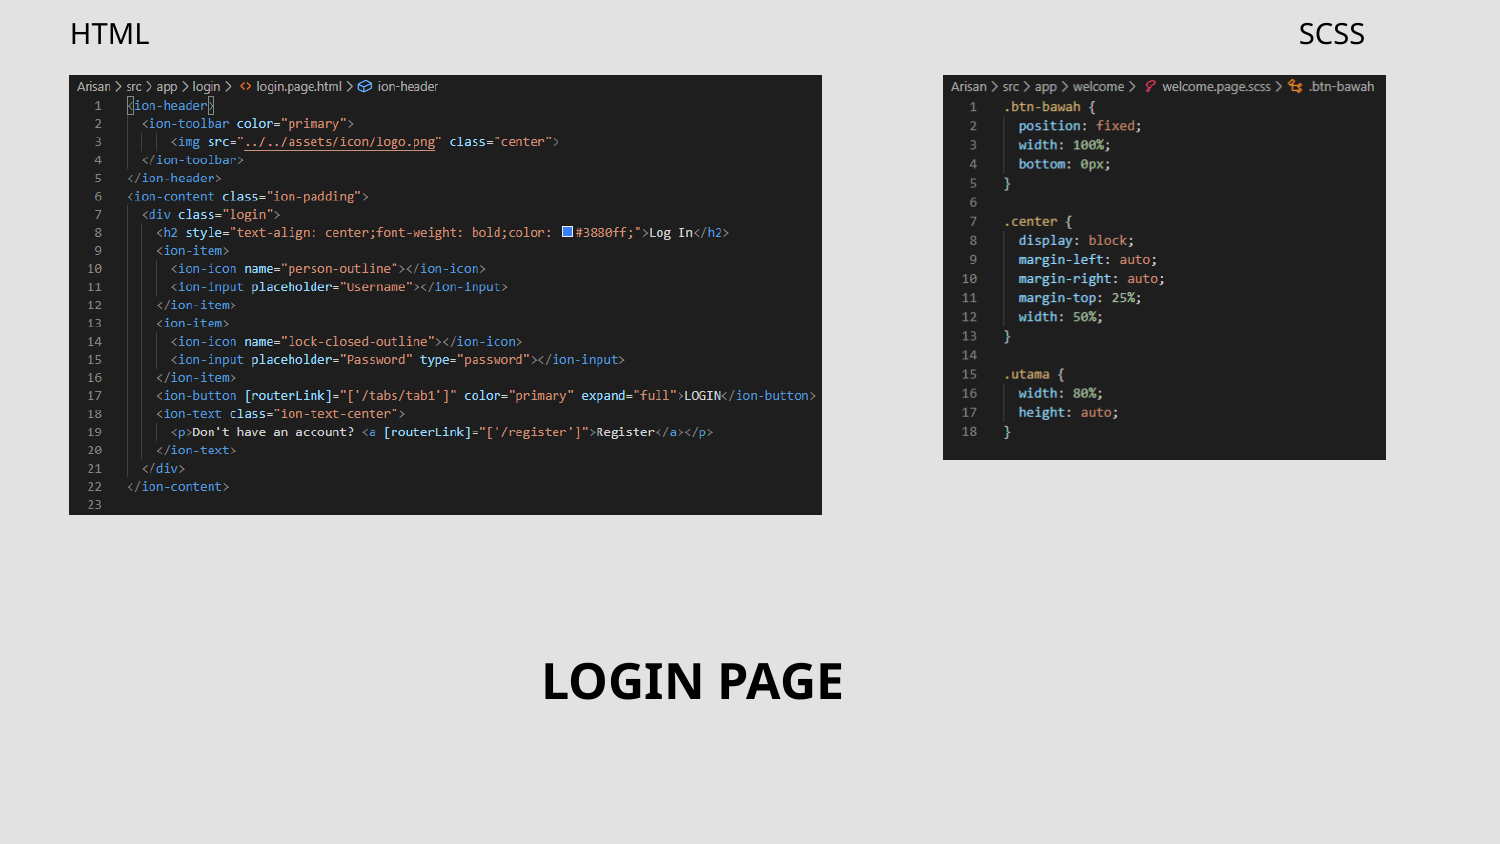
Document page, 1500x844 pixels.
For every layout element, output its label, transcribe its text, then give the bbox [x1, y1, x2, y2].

text_box HTML [55, 0, 324, 40]
picture [943, 75, 1386, 460]
picture [68, 75, 822, 516]
text_box SCSS [1284, 0, 1500, 80]
text_box LOGIN PAGE [526, 634, 1071, 791]
